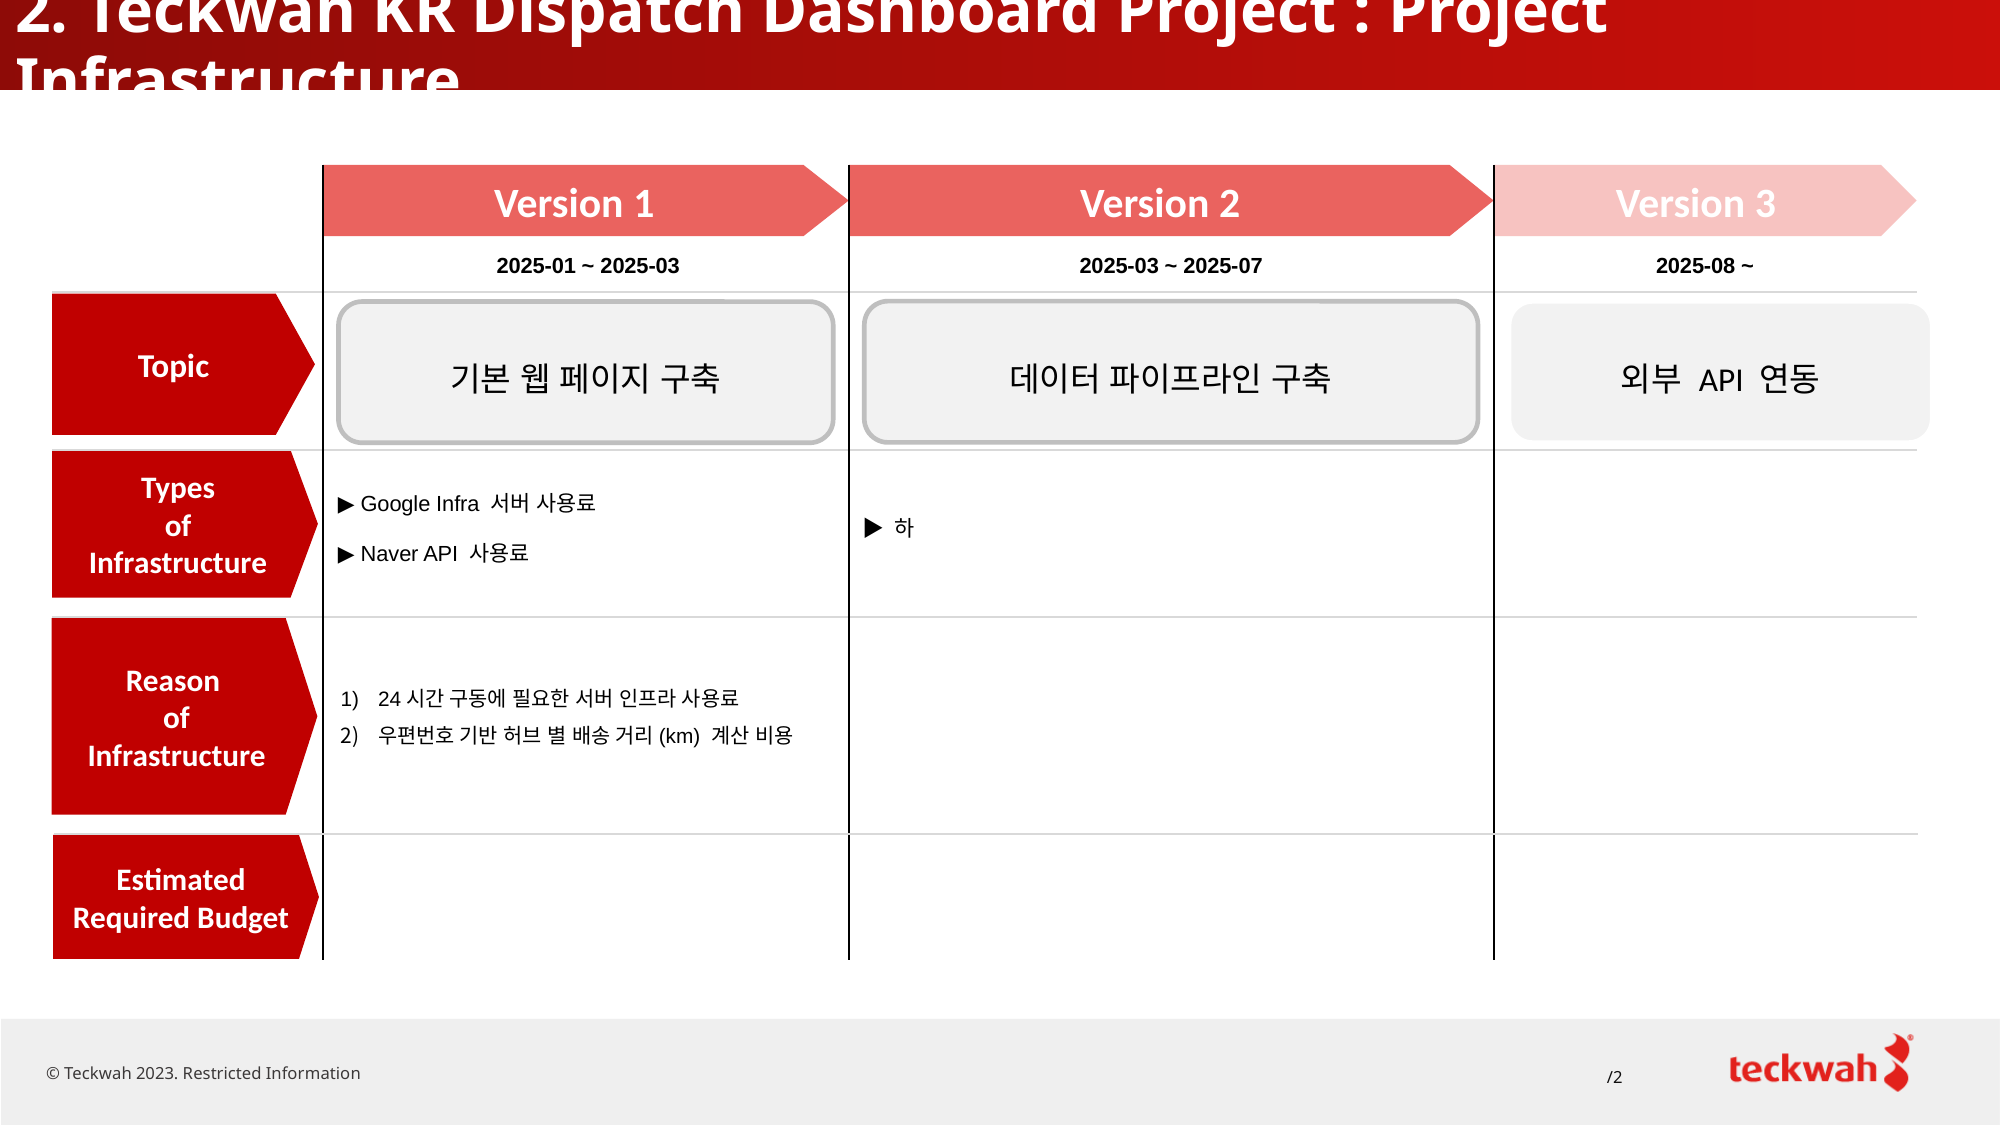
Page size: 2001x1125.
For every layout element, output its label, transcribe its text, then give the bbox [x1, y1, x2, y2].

text_box ▶ Google Infra 서버 사용료 ▶ Naver API 사용료 [323, 474, 847, 574]
text_box 외부 API 연동 [1508, 300, 1934, 444]
text_box Topic [50, 292, 317, 436]
text_box Version 3 [1492, 163, 1919, 238]
text_box 기본 웹 페이지 구축 [337, 300, 835, 444]
text_box Version 1 [321, 163, 847, 238]
text_box Reason of Infrastructure [50, 617, 319, 816]
text_box 2025-08 ~ [1562, 244, 1848, 286]
text_box 24시간 구동에 필요한 서버 인프라 사용료 우편번호 기반 허브 별 배송 거리(km) 계산 비용 [325, 665, 848, 756]
text_box 2025-03 ~ 2025-07 [850, 244, 1493, 286]
text_box 데이터 파이프라인 구축 [863, 300, 1480, 444]
text_box Version 2 [847, 163, 1492, 238]
text_box Estimated Required Budget [52, 833, 321, 961]
slide_number /2 [1573, 1059, 1638, 1100]
text_box Types of Infrastructure [51, 449, 319, 599]
title 2. Teckwah KR Dispatch Dashboard Project : Project Infrastructure [0, 0, 2000, 90]
text_box ▶ 하 [849, 499, 1493, 549]
footer © Teckwah 2023. Restricted Information [31, 1055, 403, 1096]
picture [0, 0, 2001, 1125]
text_box 2025-01 ~ 2025-03 [327, 244, 848, 286]
